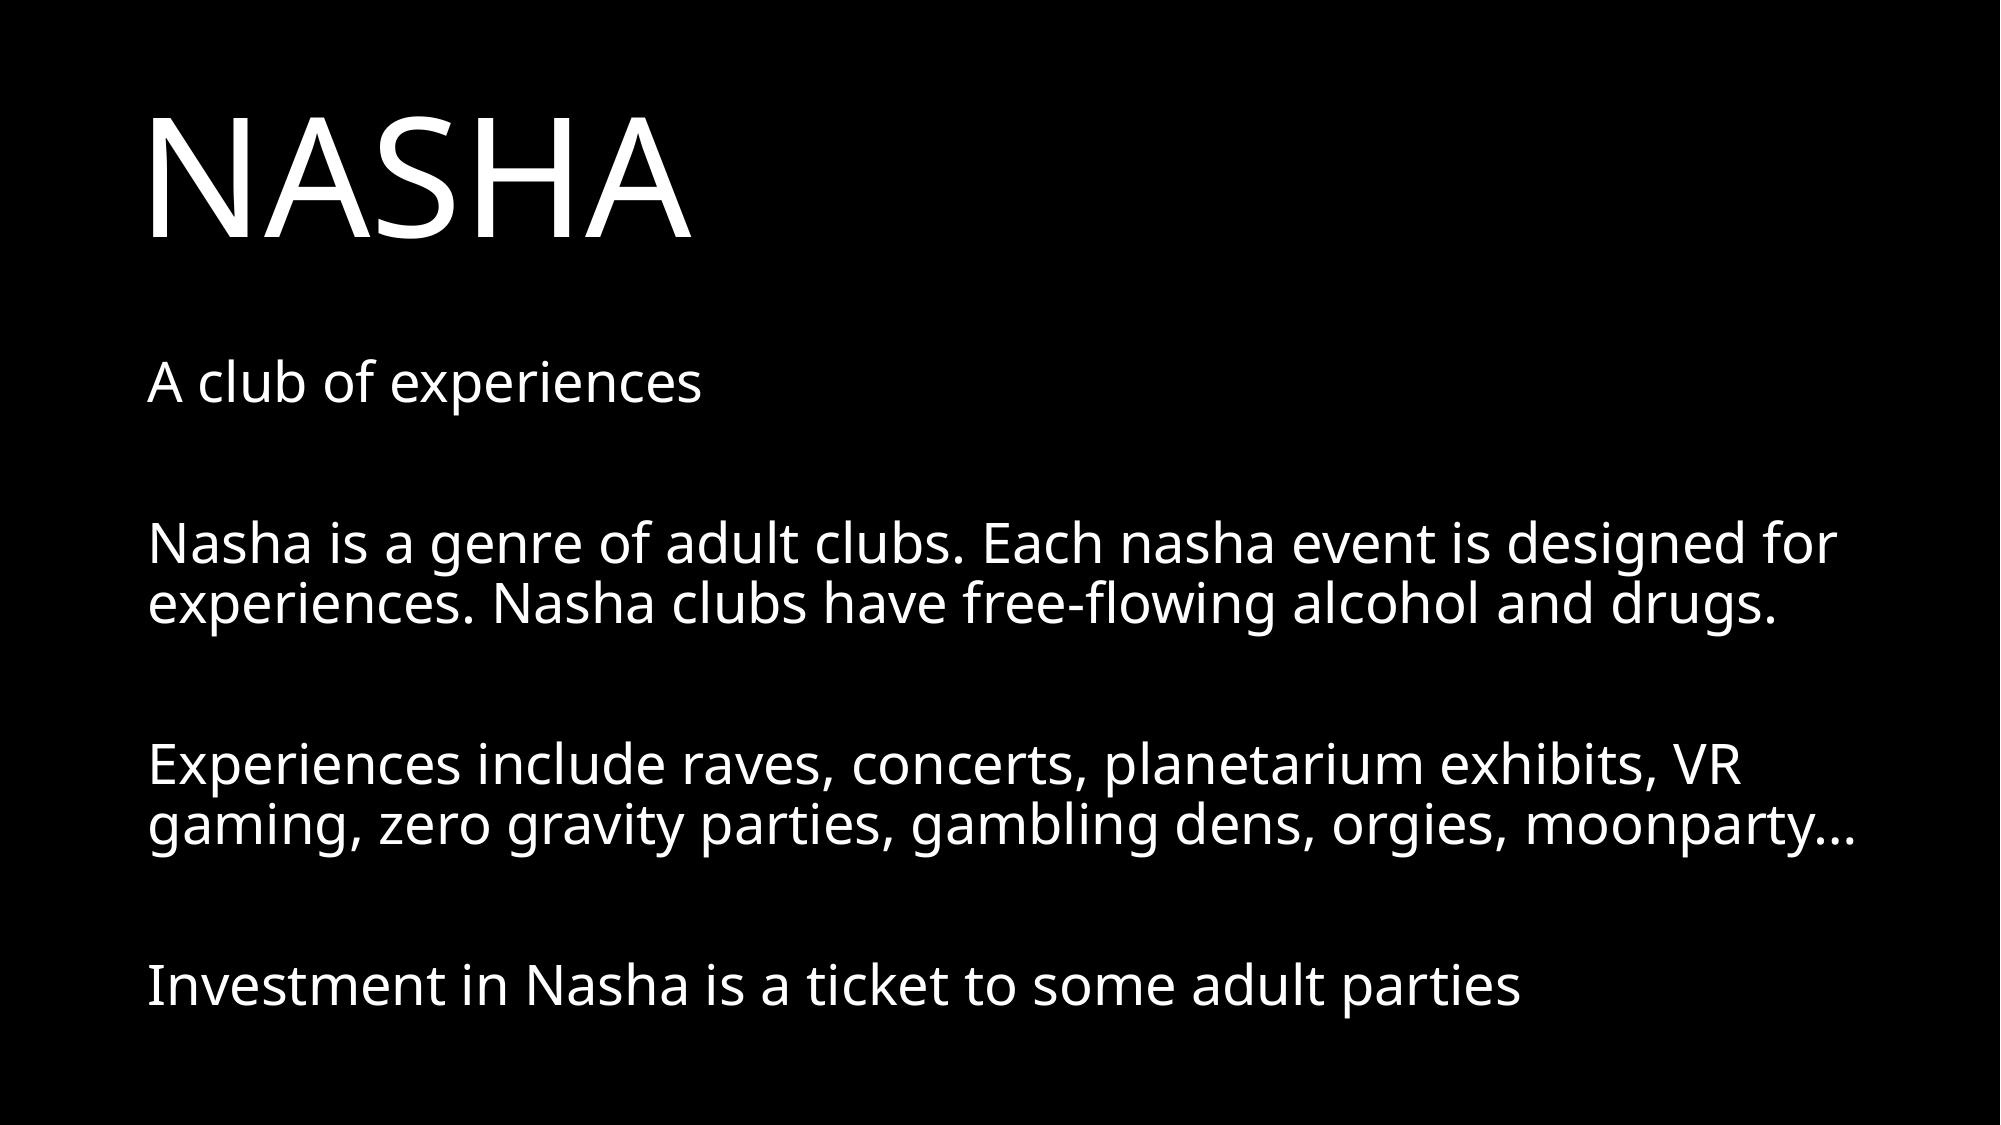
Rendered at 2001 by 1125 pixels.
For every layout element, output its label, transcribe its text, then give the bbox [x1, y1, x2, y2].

title NASHA [122, 85, 1867, 281]
list A club of experiences Nasha is a genre of adult clubs. Each nasha event is designed for experiences. Nasha clubs have free-flowing alcohol and drugs. Experiences include raves, concerts, planetarium exhibits, VR gaming, zero gravity parties, gambling dens, orgies, moonparty… Investment in Nasha is a ticket to some adult parties [132, 347, 1878, 1057]
